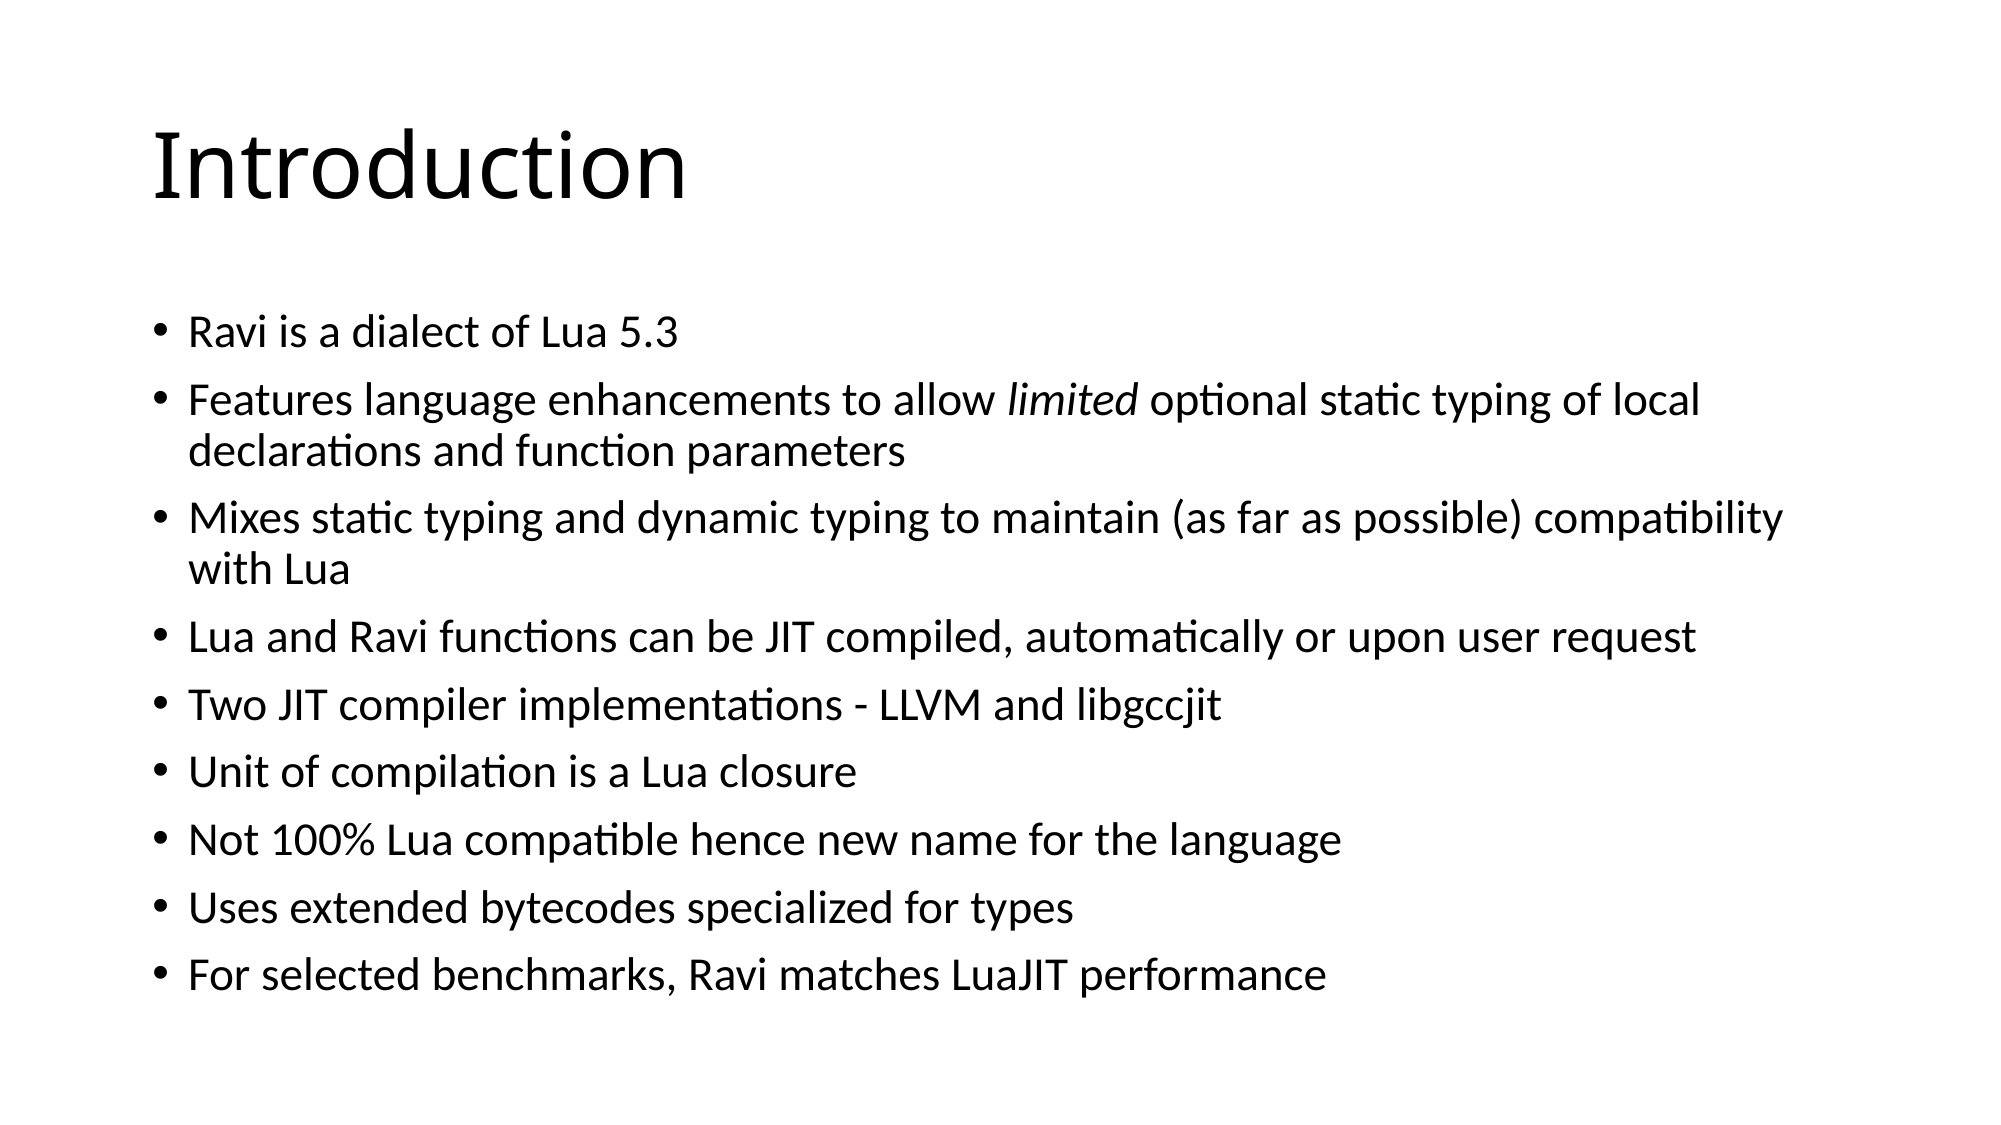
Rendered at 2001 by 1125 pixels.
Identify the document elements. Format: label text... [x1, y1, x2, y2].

list Ravi is a dialect of Lua 5.3 Features language enhancements to allow limited optional static typing of local declarations and function parameters Mixes static typing and dynamic typing to maintain (as far as possible) compatibility with Lua Lua and Ravi functions can be JIT compiled, automatically or upon user request Two JIT compiler implementations - LLVM and libgccjit Unit of compilation is a Lua closure Not 100% Lua compatible hence new name for the language Uses extended bytecodes specialized for types For selected benchmarks, Ravi matches LuaJIT performance [137, 299, 1863, 1014]
title Introduction [137, 59, 1863, 278]
